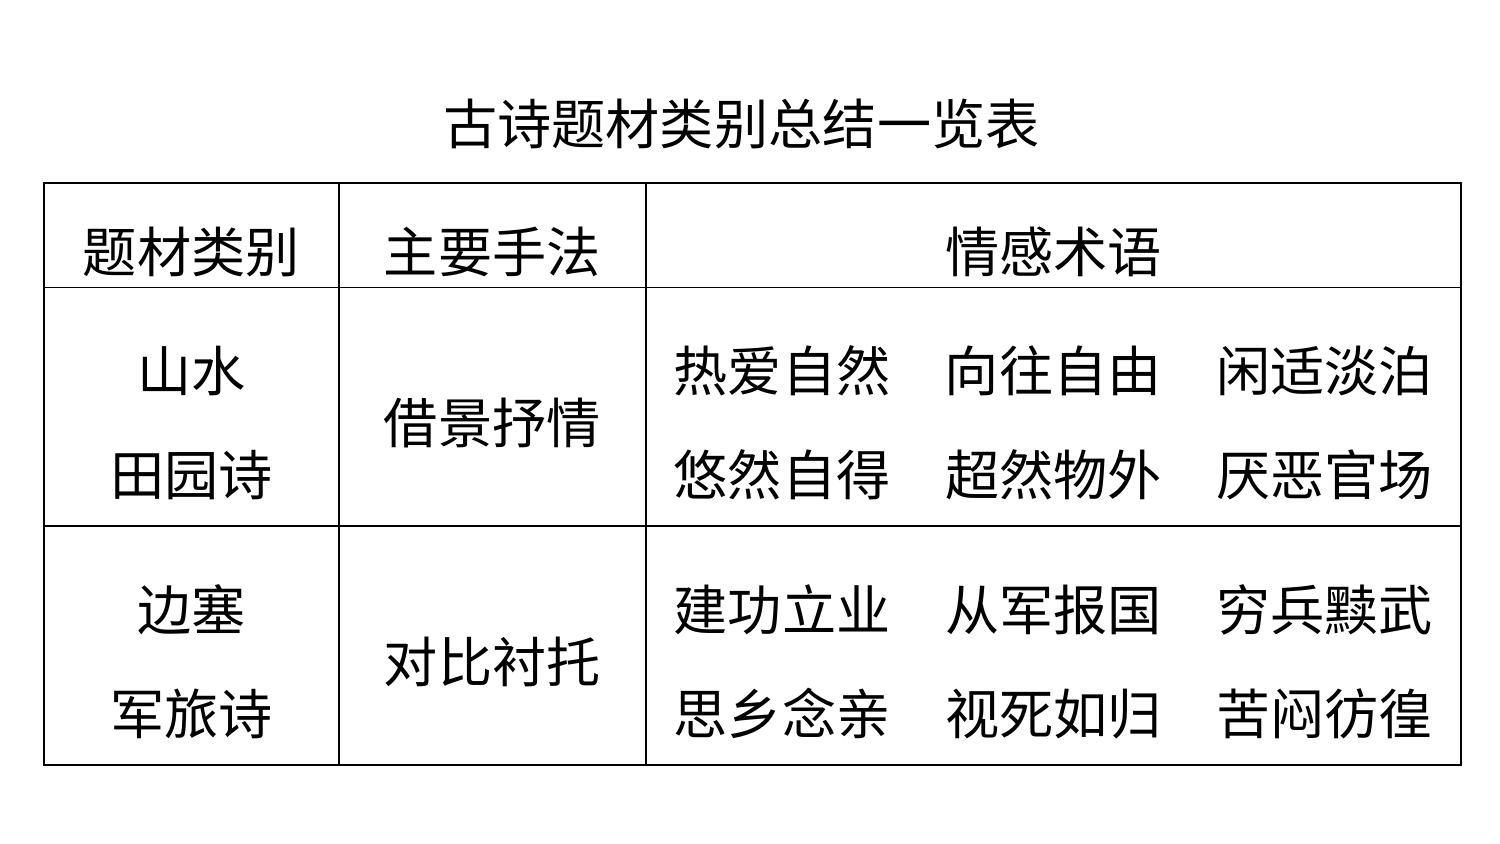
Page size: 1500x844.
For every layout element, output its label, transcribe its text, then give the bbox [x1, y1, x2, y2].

table_cell 建功立业 从军报国 穷兵黩武 思乡念亲 视死如归 苦闷彷徨 [647, 527, 1460, 764]
table_header 主要手法 [340, 184, 645, 287]
table_cell 山水 田园诗 [45, 288, 338, 525]
table_header 情感术语 [647, 184, 1460, 287]
table_cell 对比衬托 [340, 527, 645, 764]
table_cell 借景抒情 [340, 288, 645, 525]
text_box 古诗题材类别总结一览表 [50, 44, 1433, 163]
table_header 题材类别 [45, 184, 338, 287]
table_cell 边塞 军旅诗 [45, 527, 338, 764]
table_cell 热爱自然 向往自由 闲适淡泊 悠然自得 超然物外 厌恶官场 [647, 288, 1460, 525]
